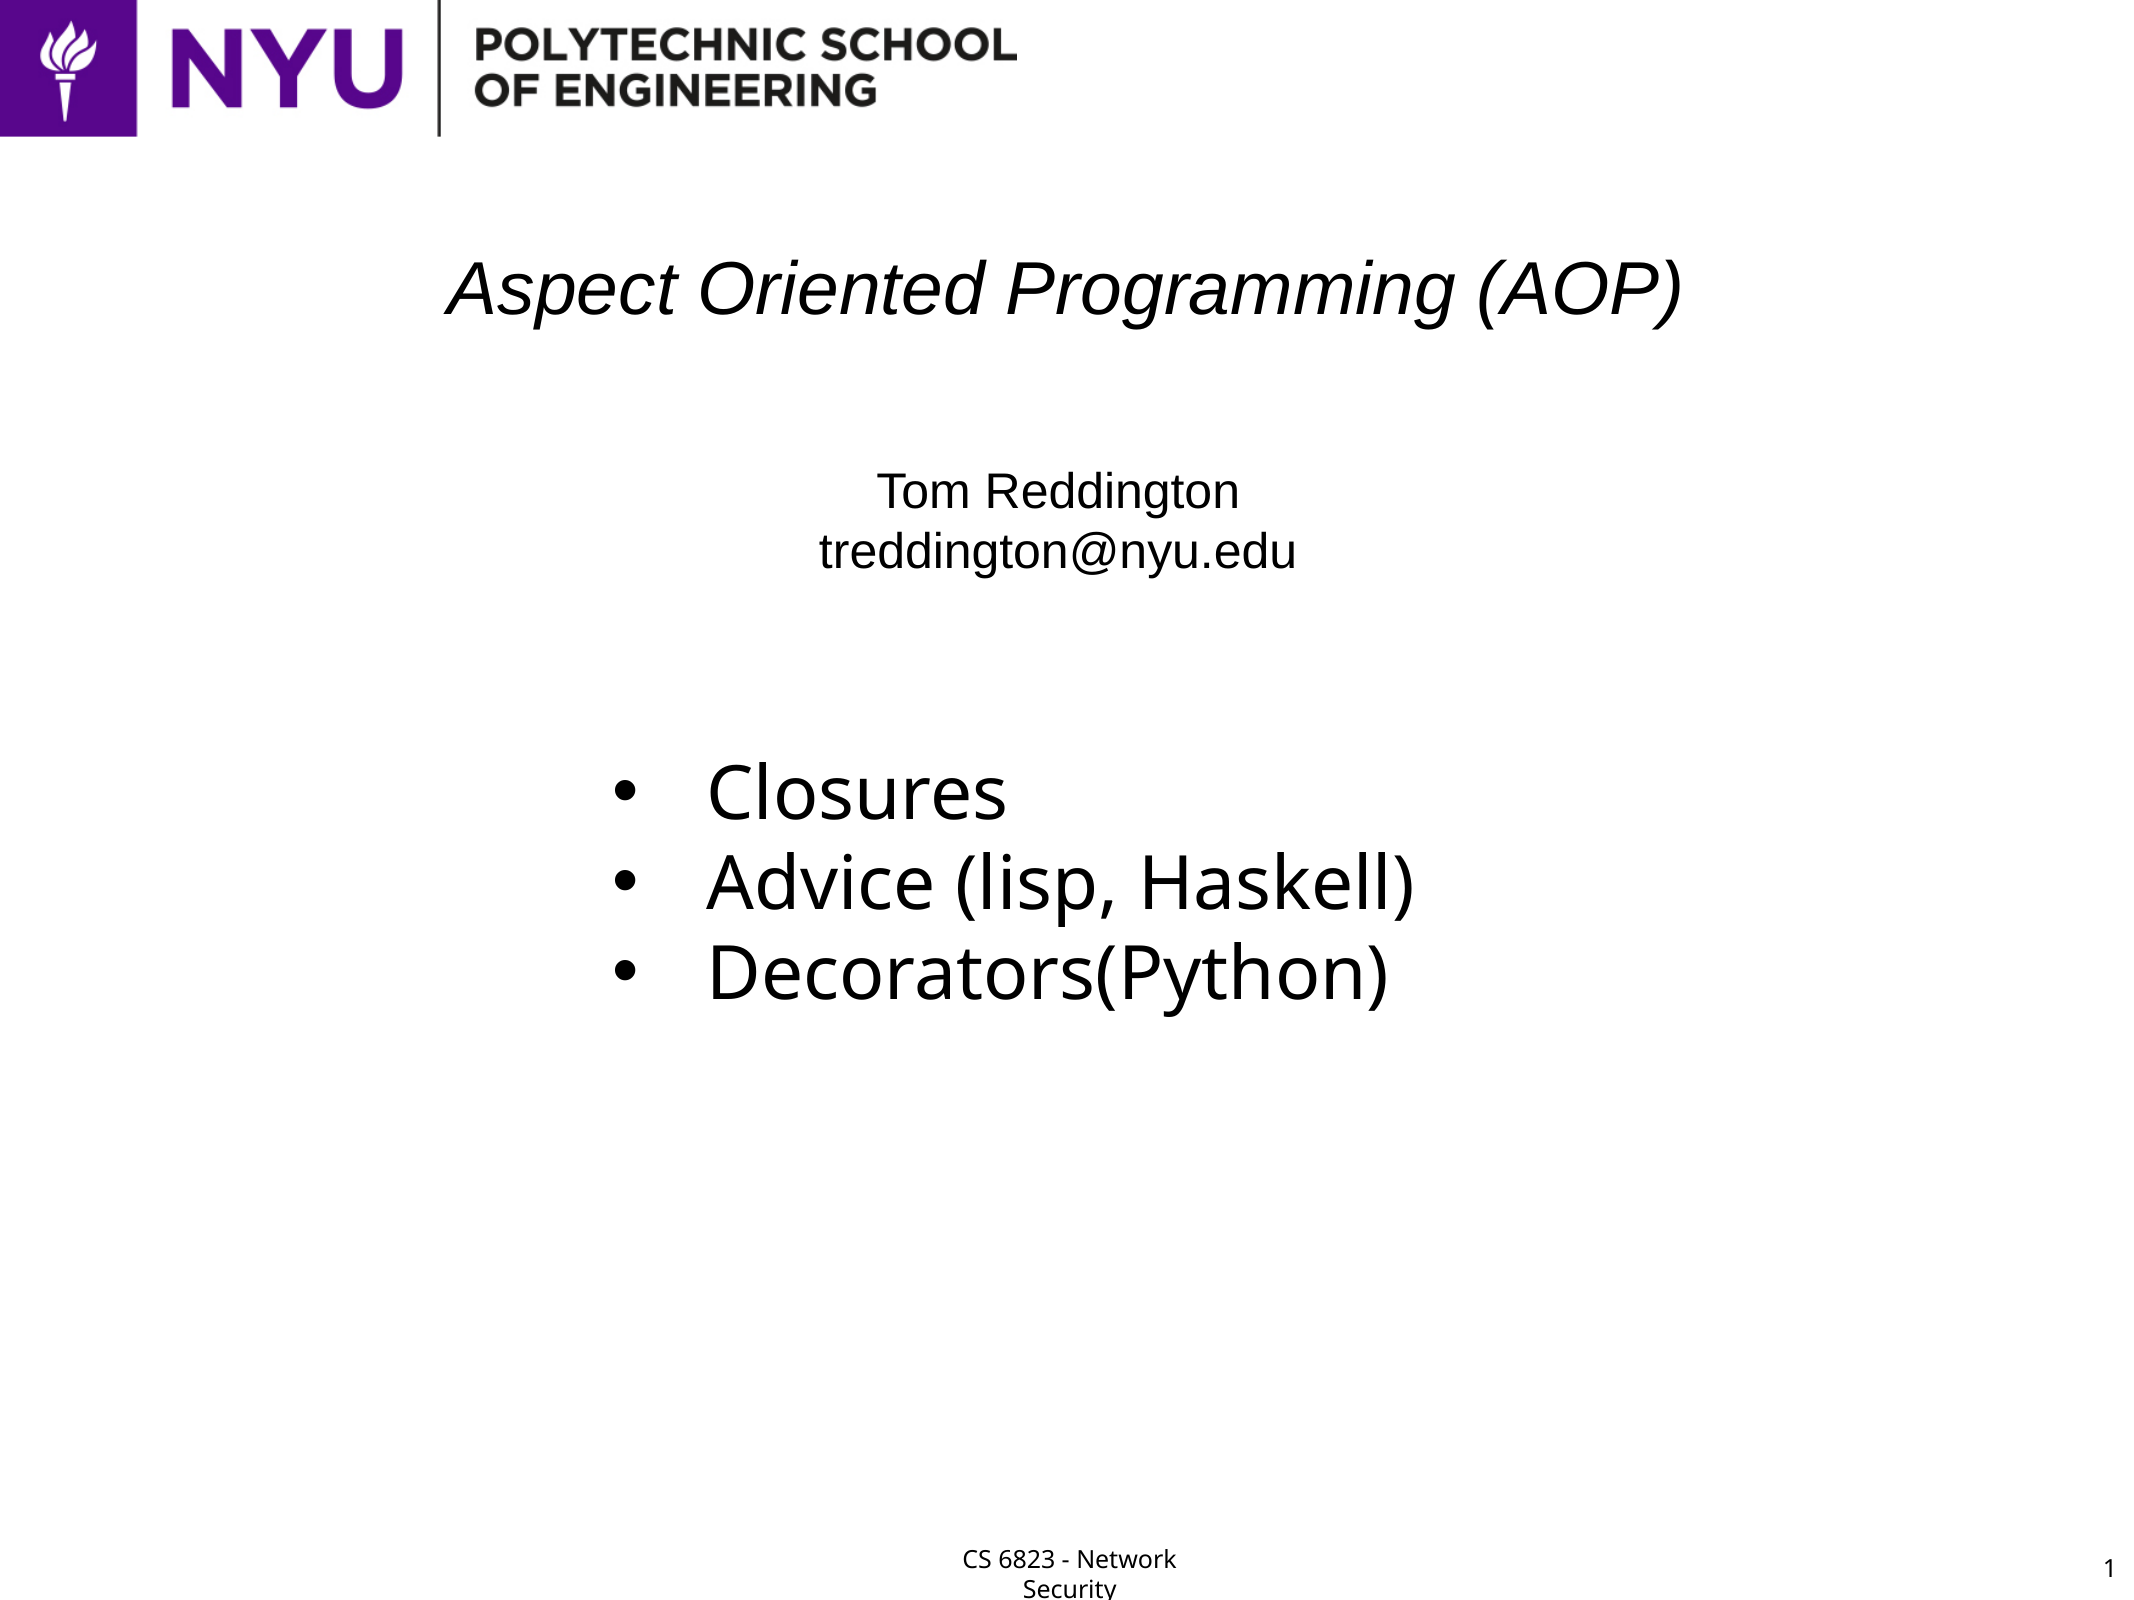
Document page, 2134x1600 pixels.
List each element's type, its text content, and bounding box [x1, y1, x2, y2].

text_box 1 [2096, 1552, 2124, 1583]
picture [0, 0, 208, 138]
text_box CS 6823 - Network Security [912, 1559, 1228, 1589]
text_box Closures Advice (lisp, Haskell) Decorators(Python) [597, 737, 1586, 1023]
title Aspect Oriented Programming (AOP) [208, 0, 1925, 338]
list Tom Reddington treddington@nyu.edu [216, 450, 1900, 625]
